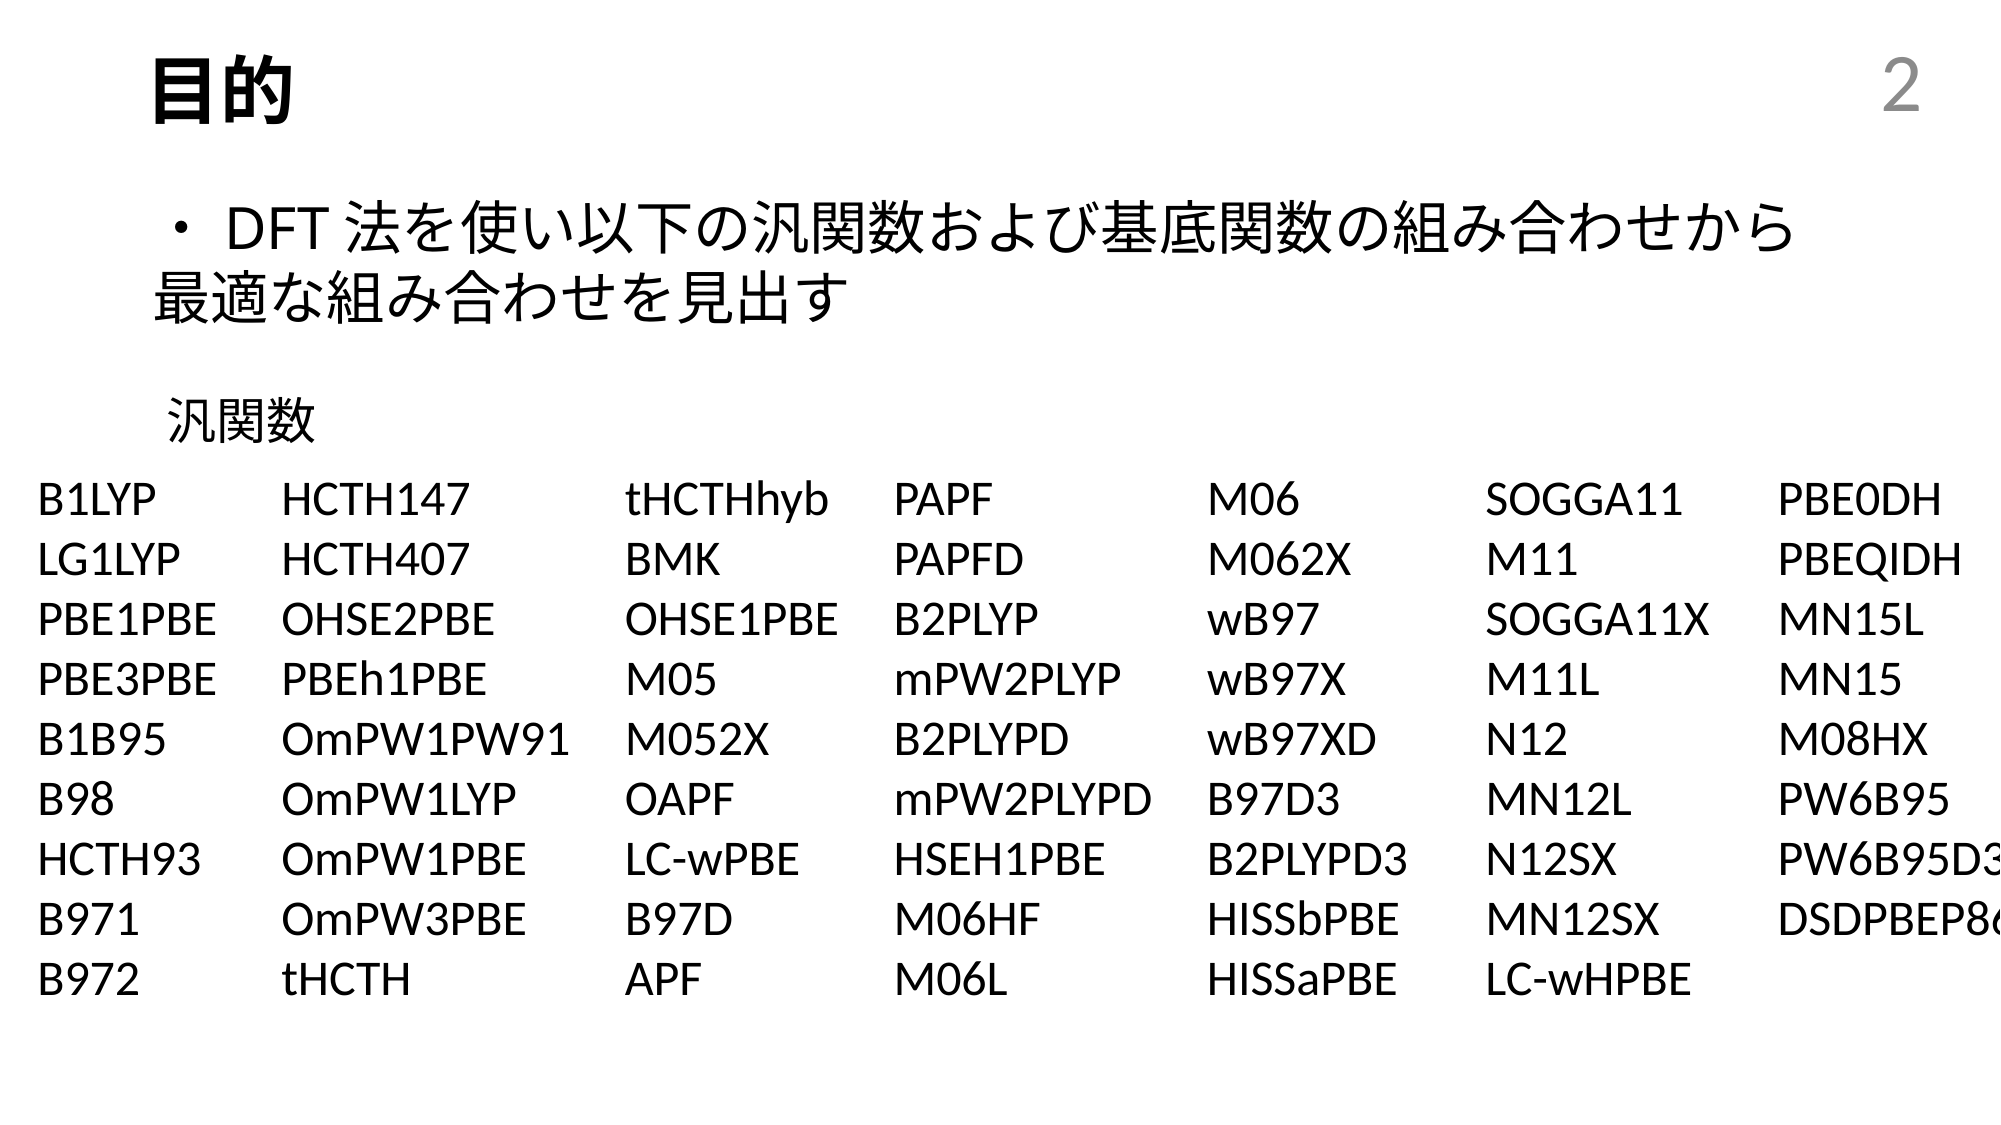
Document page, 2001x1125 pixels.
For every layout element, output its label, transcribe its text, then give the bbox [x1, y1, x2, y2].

text_box PBE0DH PBEQIDH MN15L MN15 M08HX PW6B95 PW6B95D3 DSDPBEP86 [1762, 457, 2000, 1013]
text_box SOGGA11 M11 SOGGA11X M11L N12 MN12L N12SX MN12SX LC-wHPBE [1470, 457, 1725, 1013]
text_box ・DFT法を使い以下の汎関数および基底関数の組み合わせから最適な組み合わせを見出す [137, 184, 1819, 339]
text_box tHCTHhyb BMK OHSE1PBE M05 M052X OAPF LC-wPBE B97D APF [610, 457, 855, 1013]
text_box 目的 [131, 36, 311, 141]
text_box HCTH147 HCTH407 OHSE2PBE PBEh1PBE OmPW1PW91 OmPW1LYP OmPW1PBE OmPW3PBE tHCTH [266, 457, 586, 1013]
text_box M06 M062X wB97 wB97X wB97XD B97D3 B2PLYPD3 HISSbPBE HISSaPBE [1192, 457, 1424, 1073]
slide_number 2 [1487, 47, 1938, 108]
text_box B1LYP LG1LYP PBE1PBE PBE3PBE B1B95 B98 HCTH93 B971 B972 [22, 457, 233, 1013]
text_box 汎関数 [152, 382, 332, 458]
text_box PAPF PAPFD B2PLYP mPW2PLYP B2PLYPD mPW2PLYPD HSEH1PBE M06HF M06L [878, 457, 1168, 1013]
